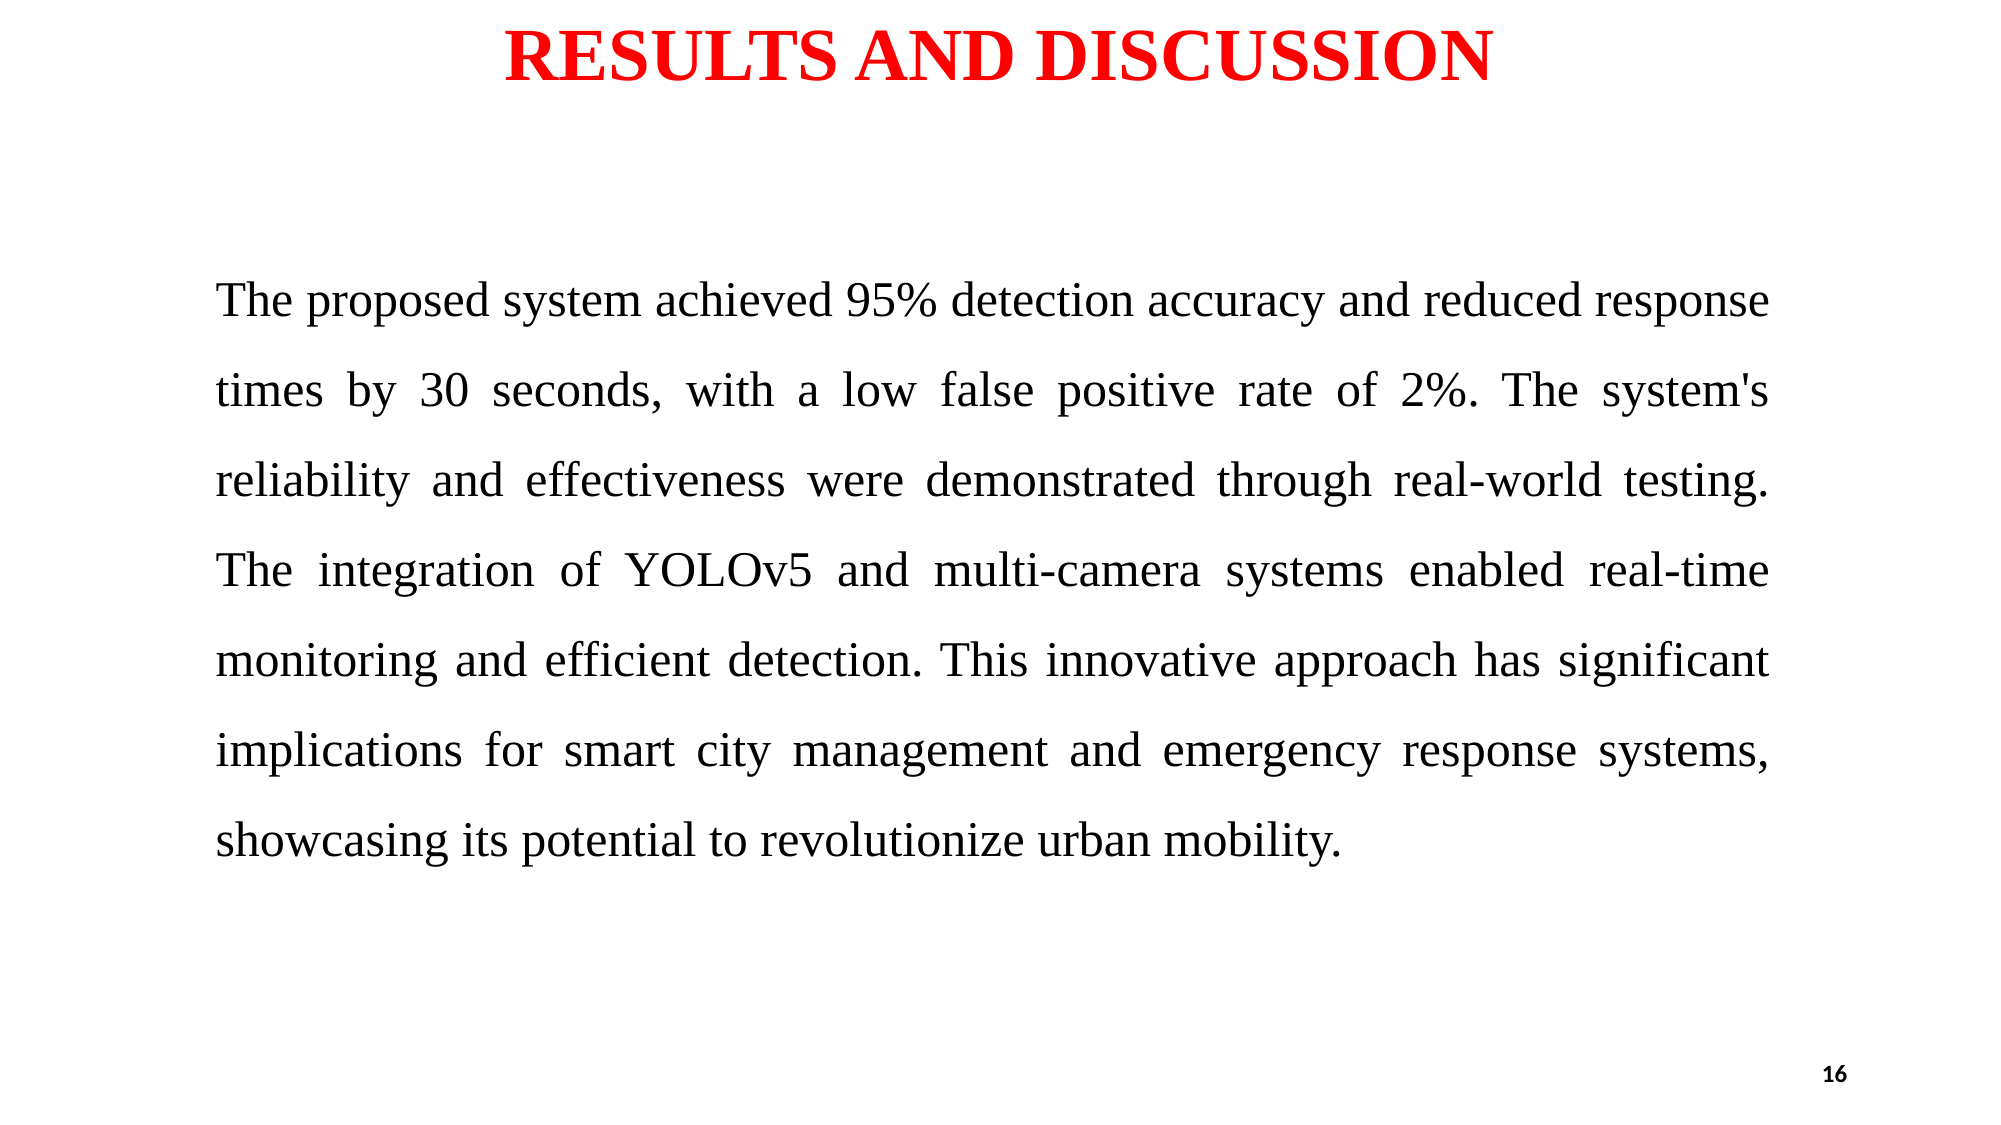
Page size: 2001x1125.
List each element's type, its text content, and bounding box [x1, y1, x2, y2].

text_box The proposed system achieved 95% detection accuracy and reduced response times by 30 seconds, with a low false positive rate of 2%. The system's reliability and effectiveness were demonstrated through real-world testing. The integration of YOLOv5 and multi-camera systems enabled real-time monitoring and efficient detection. This innovative approach has significant implications for smart city management and emergency response systems, showcasing its potential to revolutionize urban mobility. [200, 228, 1786, 874]
slide_number 16 [1412, 1042, 1863, 1103]
title RESULTS AND DISCUSSION [0, 0, 2000, 112]
